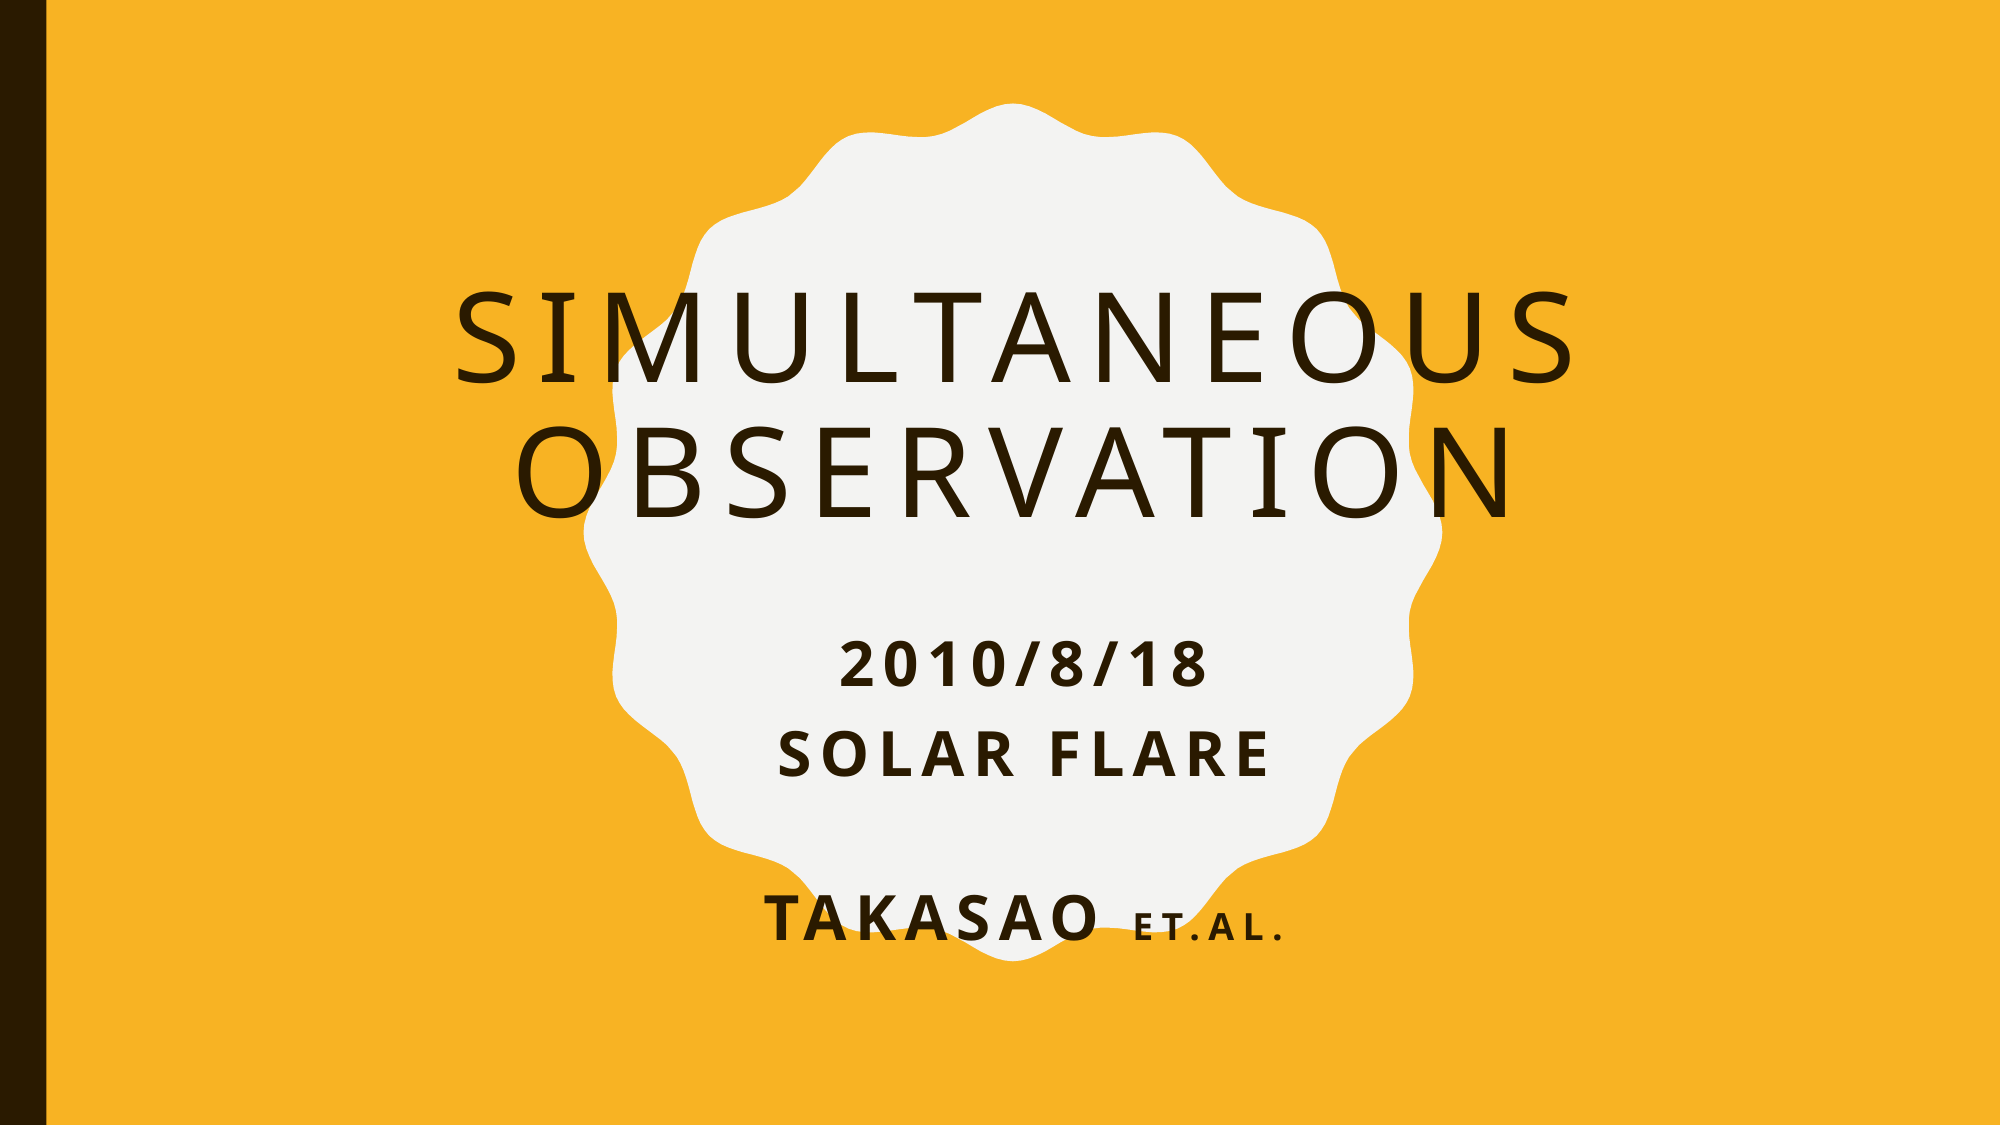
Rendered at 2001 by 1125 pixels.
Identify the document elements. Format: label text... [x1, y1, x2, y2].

title simultaneous observation [176, 273, 1870, 696]
subtitle 2010/8/18 Solar flare Takasao et.al. [363, 616, 1684, 1018]
